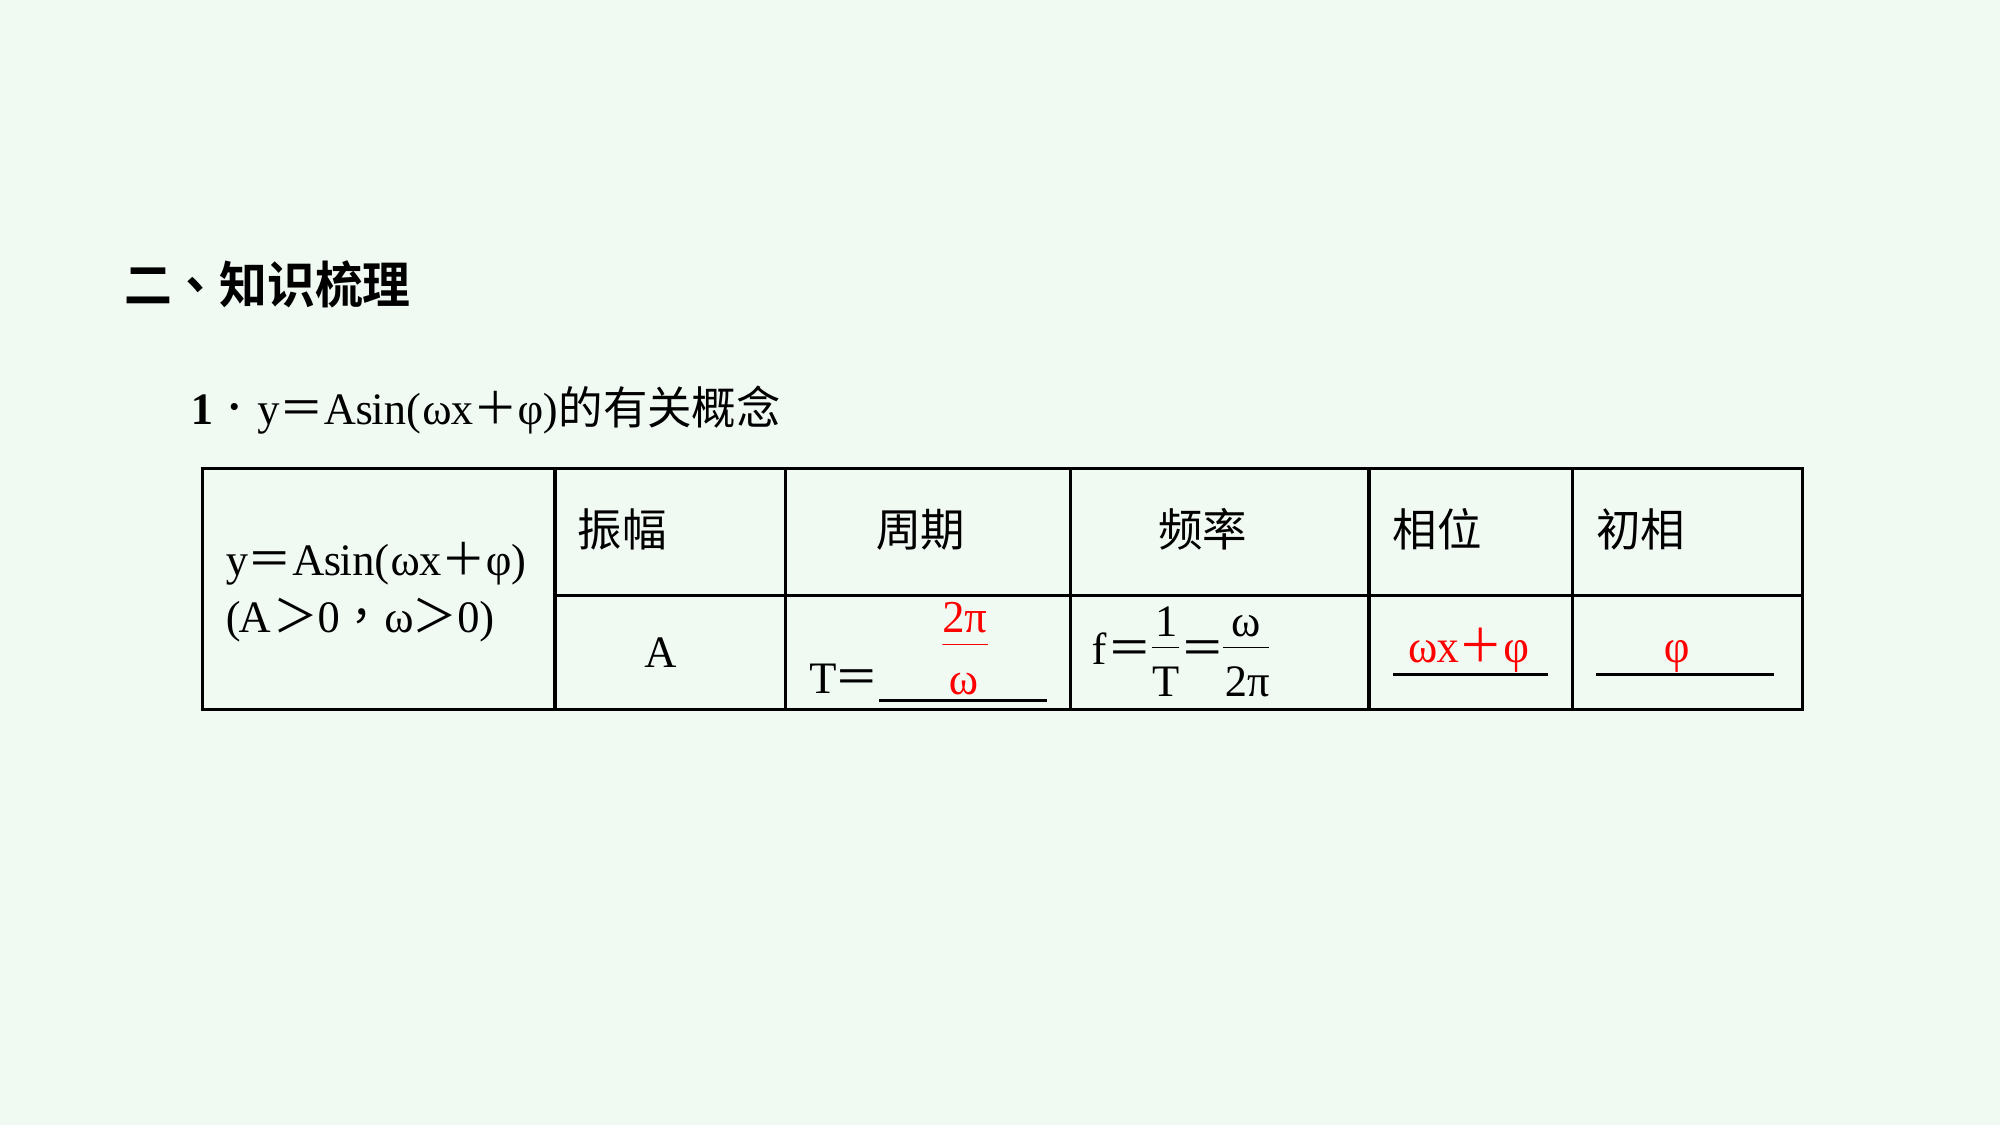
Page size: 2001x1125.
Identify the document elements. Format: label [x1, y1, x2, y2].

text_box [942, 580, 2000, 718]
text_box [124, 249, 2000, 325]
text_box [1408, 612, 1663, 683]
text_box [124, 379, 1882, 777]
text_box [1663, 612, 2000, 683]
